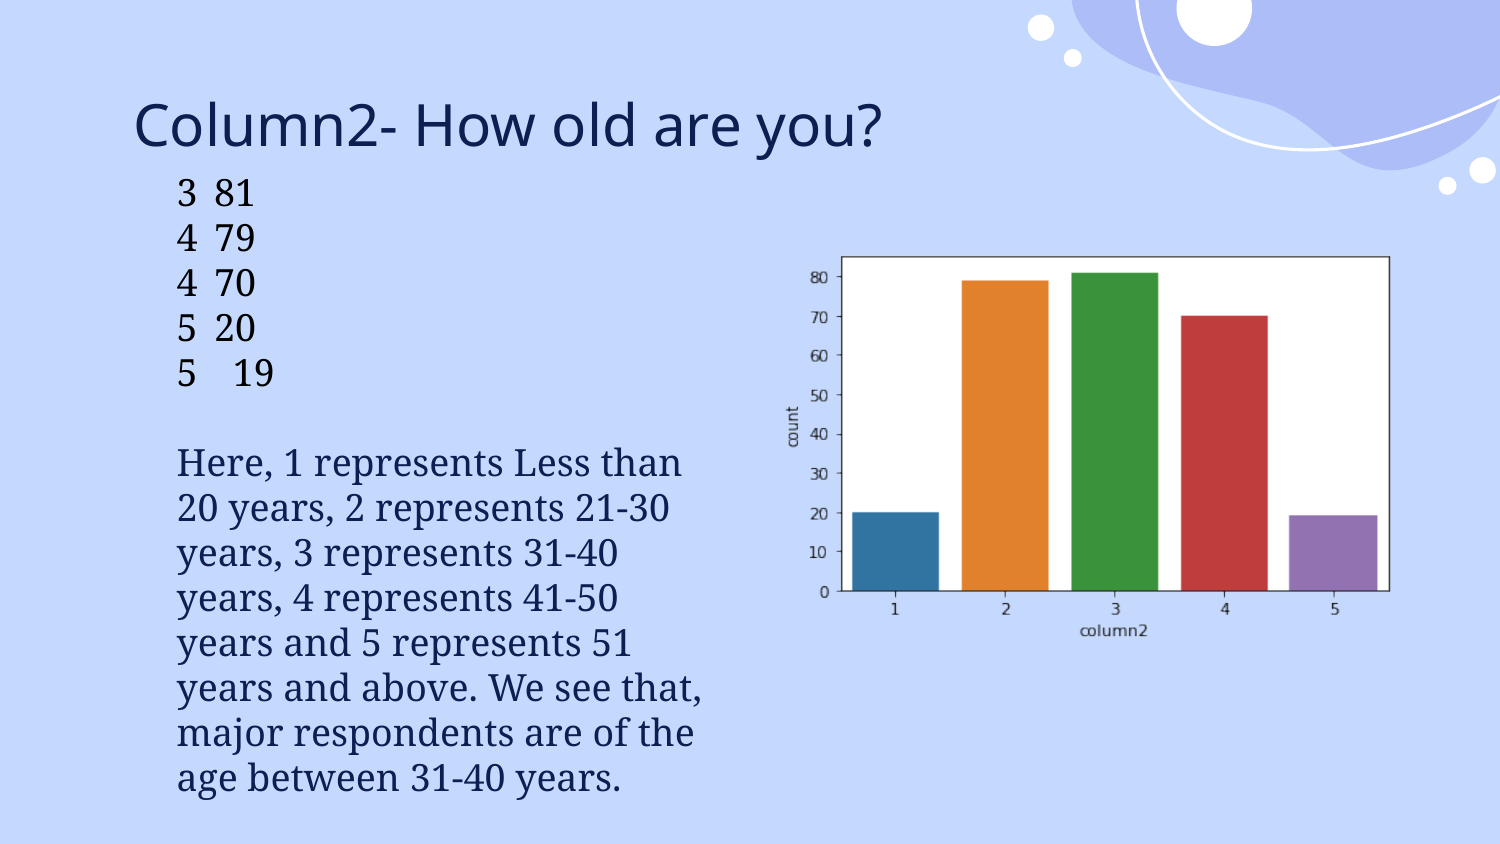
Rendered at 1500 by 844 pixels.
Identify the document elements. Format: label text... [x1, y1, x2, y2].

picture [774, 247, 1399, 649]
title Column2- How old are you? [118, 72, 1382, 167]
list 81 79 70 20 19 Here, 1 represents Less than 20 years, 2 represents 21-30 years, 3 represents 31-40 years, 4 represents 41-50 years and 5 represents 51 years and above. We see that, major respondents are of the age between 31-40 years. [101, 161, 726, 799]
